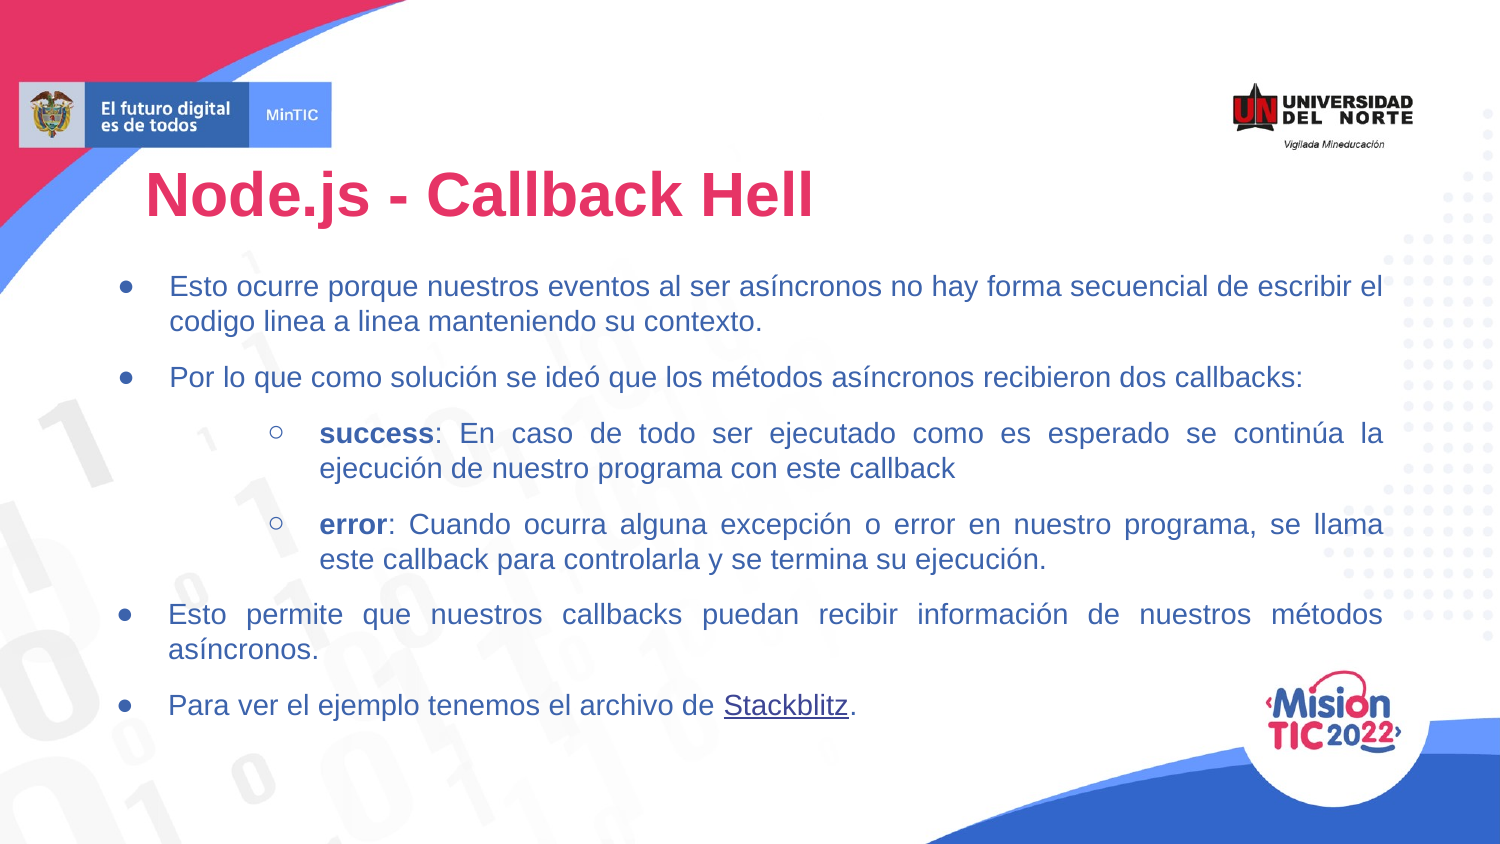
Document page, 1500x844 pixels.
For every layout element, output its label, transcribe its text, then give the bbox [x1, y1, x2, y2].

picture [0, 0, 1500, 844]
text_box Esto ocurre porque nuestros eventos al ser asíncronos no hay forma secuencial de escribir el codigo linea a linea manteniendo su contexto. Por lo que como solución se ideó que los métodos asíncronos recibieron dos callbacks: success: En caso de todo ser ejecutado como es esperado se continúa la ejecución de nuestro programa con este callback error: Cuando ocurra alguna excepción o error en nuestro programa, se llama este callback para controlarla y se termina su ejecución. Esto permite que nuestros callbacks puedan recibir información de nuestros métodos asíncronos. Para ver el ejemplo tenemos el archivo de Stackblitz. [79, 252, 1401, 737]
text_box Node.js - Callback Hell [134, 144, 1366, 235]
